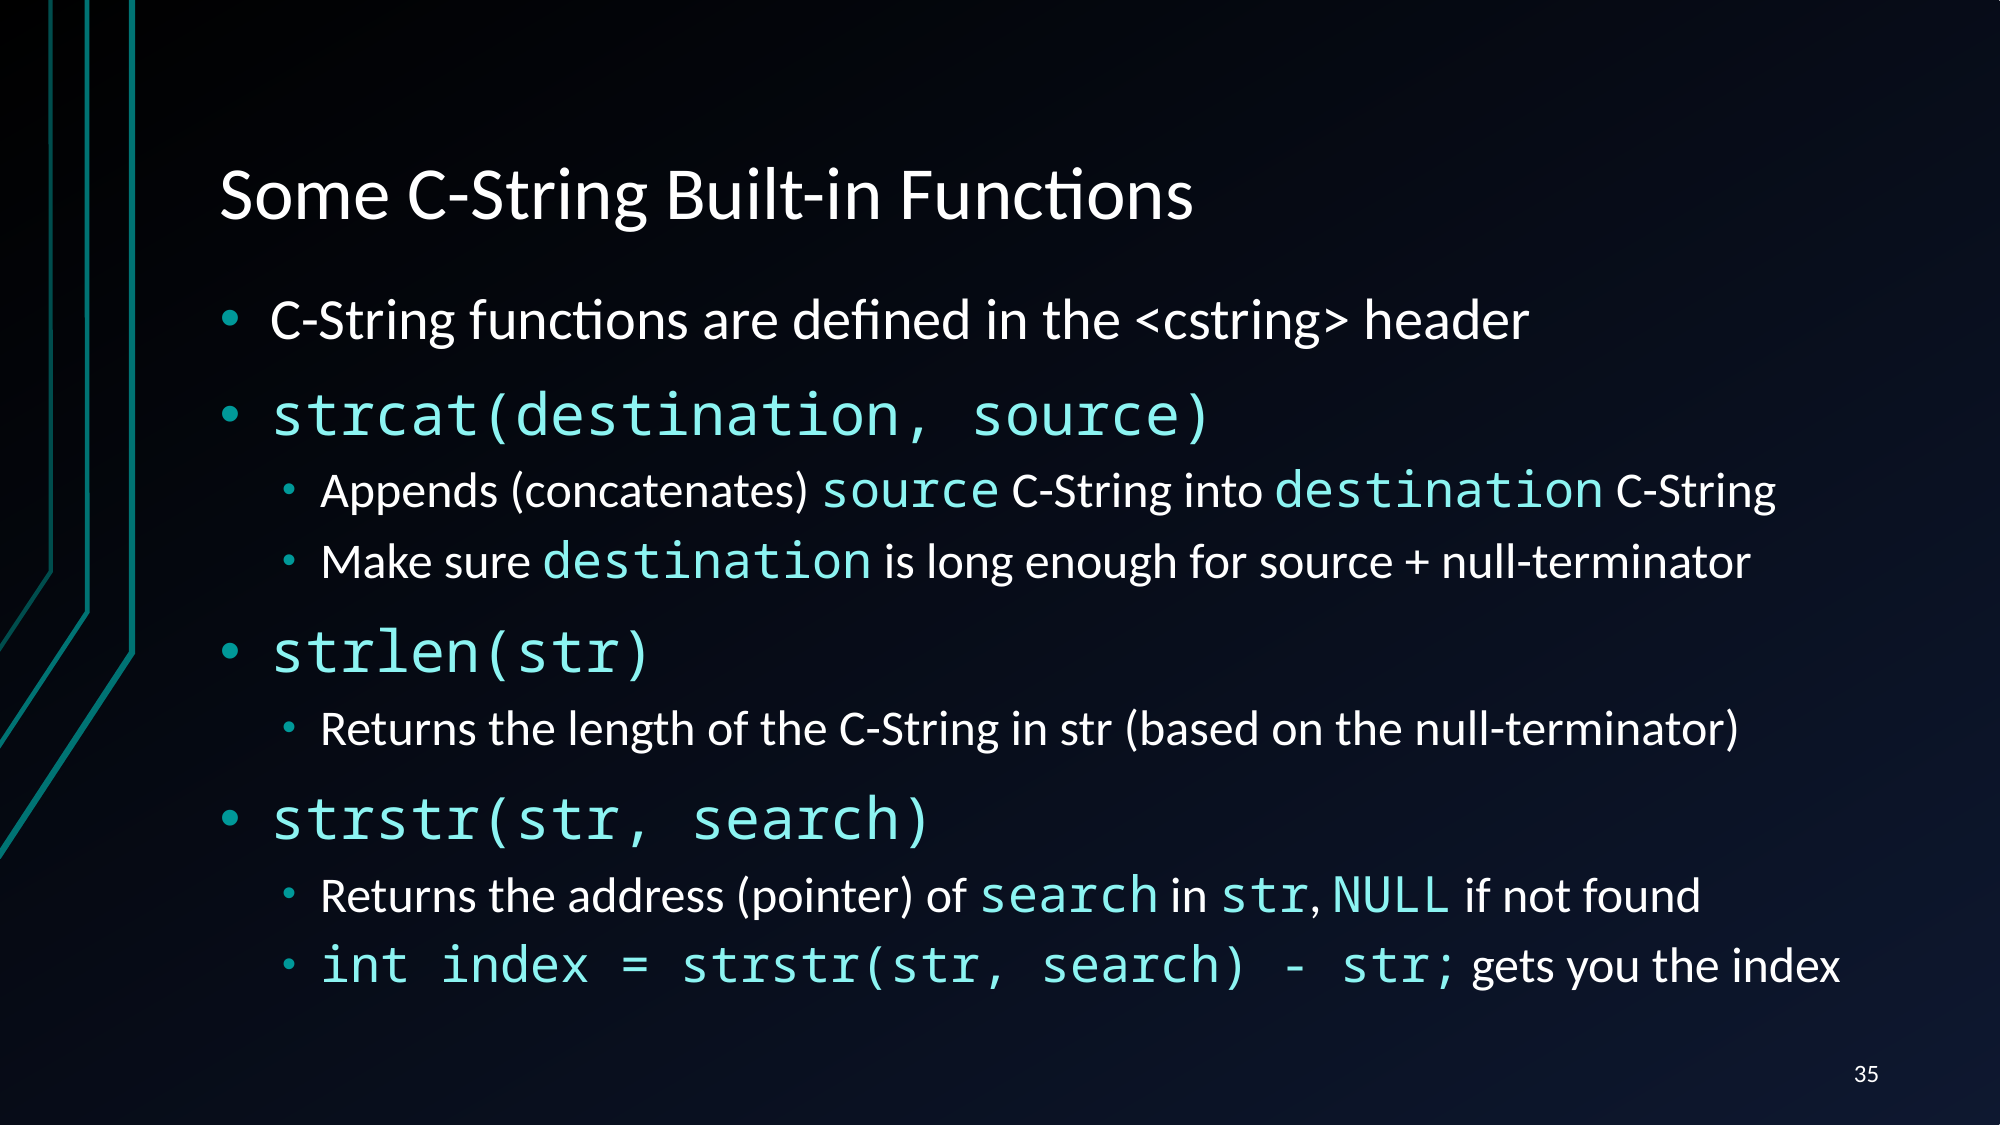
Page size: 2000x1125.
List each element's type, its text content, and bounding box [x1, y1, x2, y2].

title Some C-String Built-in Functions [199, 45, 1900, 246]
slide_number 35 [1732, 1042, 1900, 1103]
list C-String functions are defined in the <cstring> header strcat(destination, source) Appends (concatenates) source C-String into destination C-String Make sure destination is long enough for source + null-terminator strlen(str) Returns the length of the C-String in str (based on the null-terminator) strstr(str, search) Returns the address (pointer) of search in str, NULL if not found int index = strstr(str, search) - str; gets you the index [199, 279, 1900, 1012]
